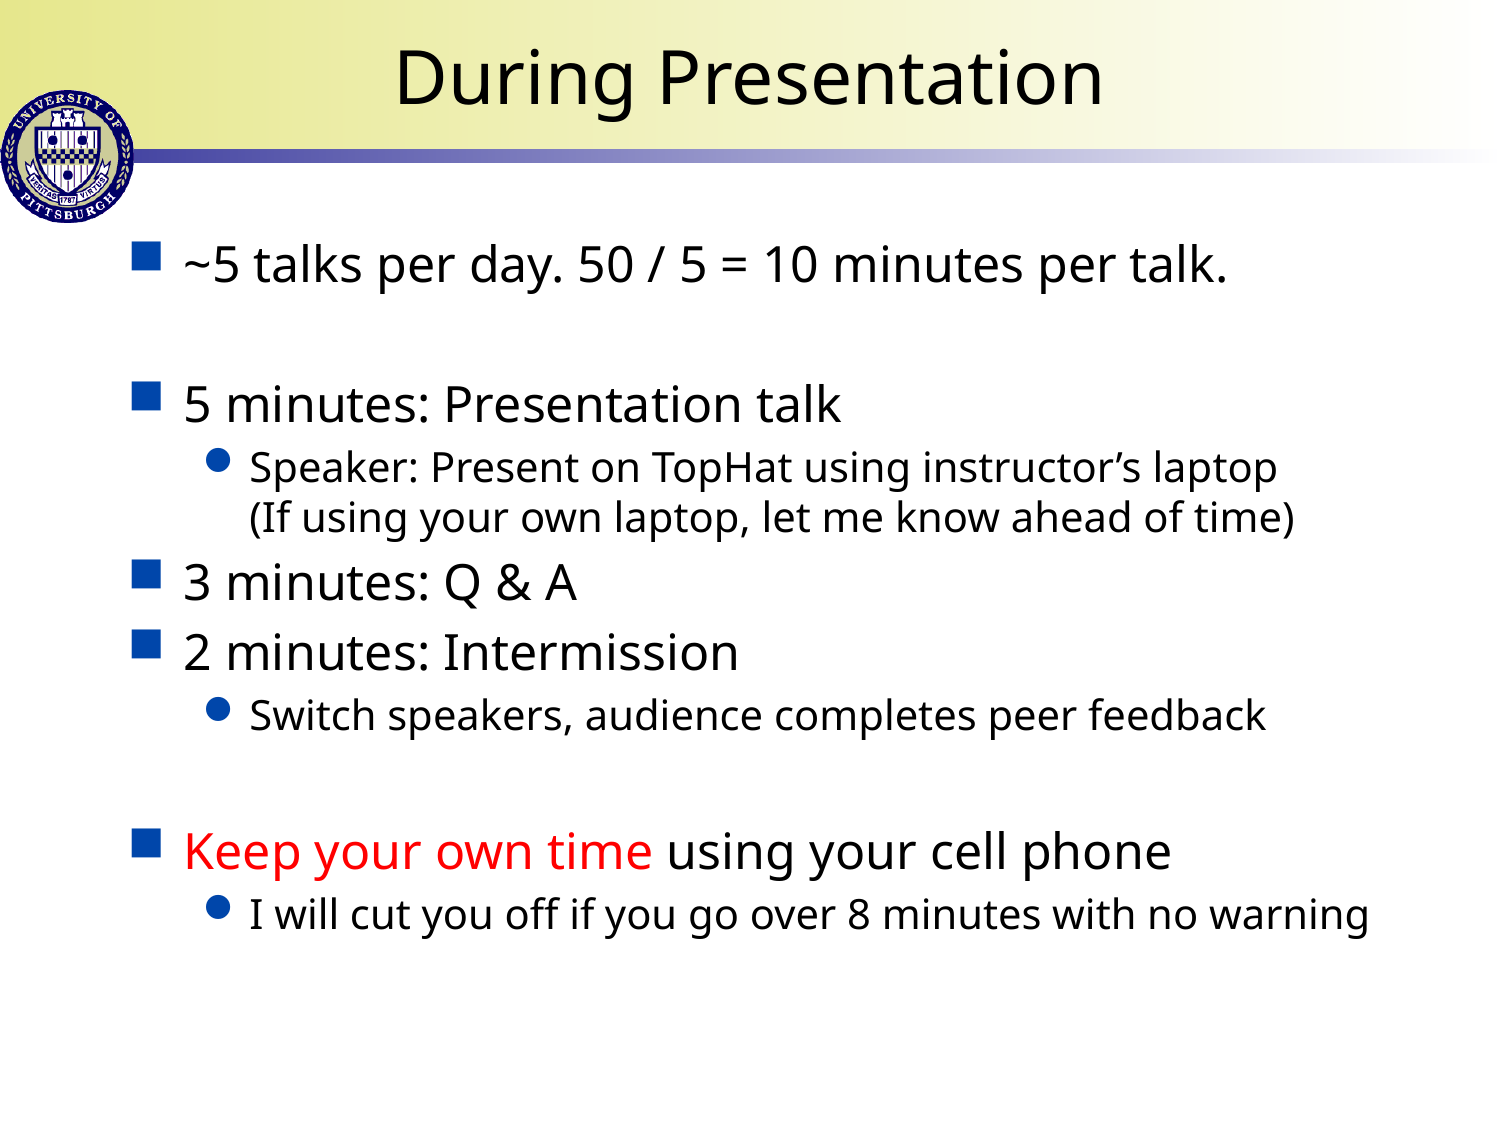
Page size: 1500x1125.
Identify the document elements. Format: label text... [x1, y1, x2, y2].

title During Presentation [0, 0, 1500, 150]
picture [0, 150, 134, 223]
list ~5 talks per day. 50 / 5 = 10 minutes per talk. 5 minutes: Presentation talk Speaker: Present on TopHat using instructor’s laptop (If using your own laptop, let me know ahead of time) 3 minutes: Q & A 2 minutes: Intermission Switch speakers, audience completes peer feedback Keep your own time using your cell phone I will cut you off if you go over 8 minutes with no warning [112, 224, 1388, 1000]
